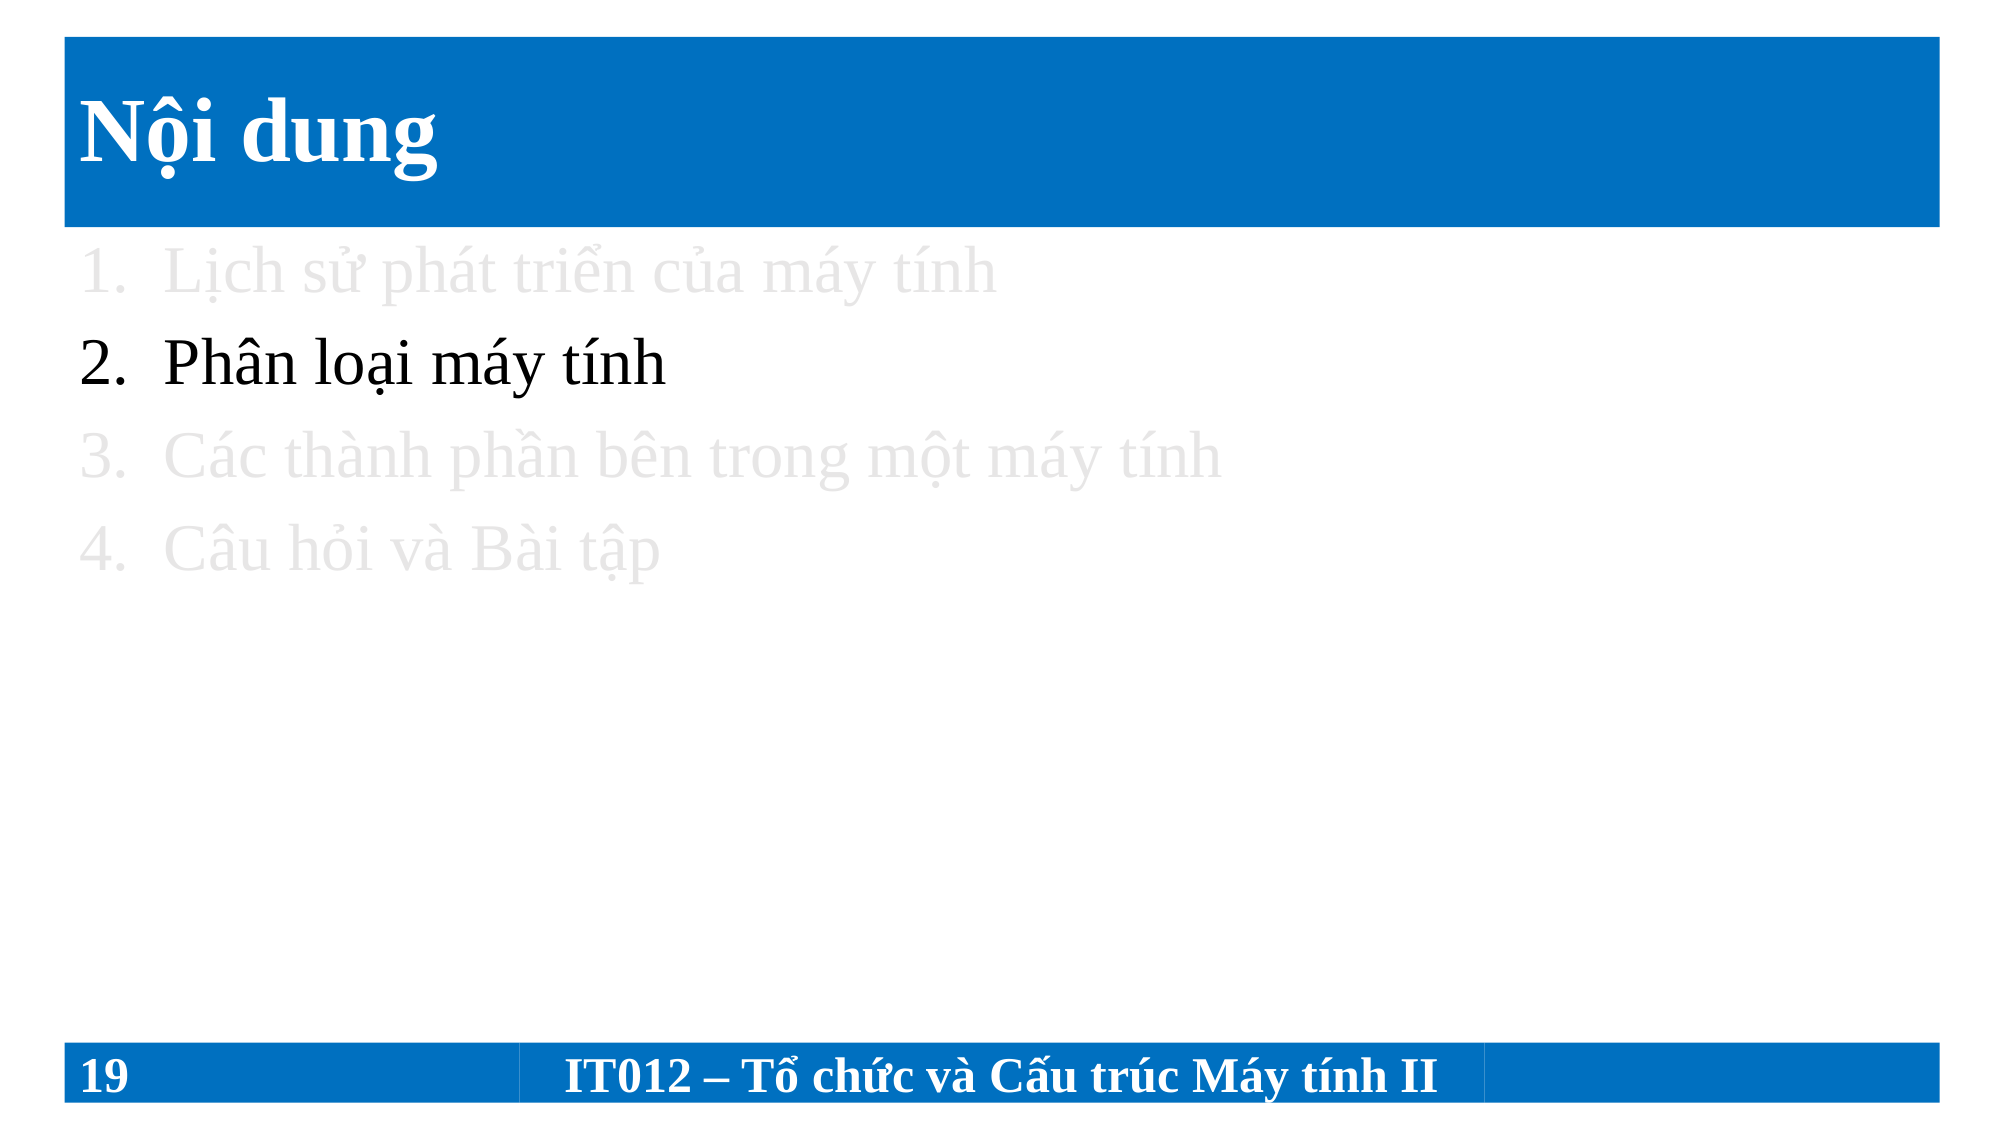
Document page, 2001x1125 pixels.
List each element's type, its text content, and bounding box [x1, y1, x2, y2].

slide_number 19 [64, 1042, 520, 1103]
list Lịch sử phát triển của máy tính Phân loại máy tính Các thành phần bên trong một máy tính Câu hỏi và Bài tập [64, 227, 1940, 1043]
title Nội dung [64, 36, 1940, 227]
